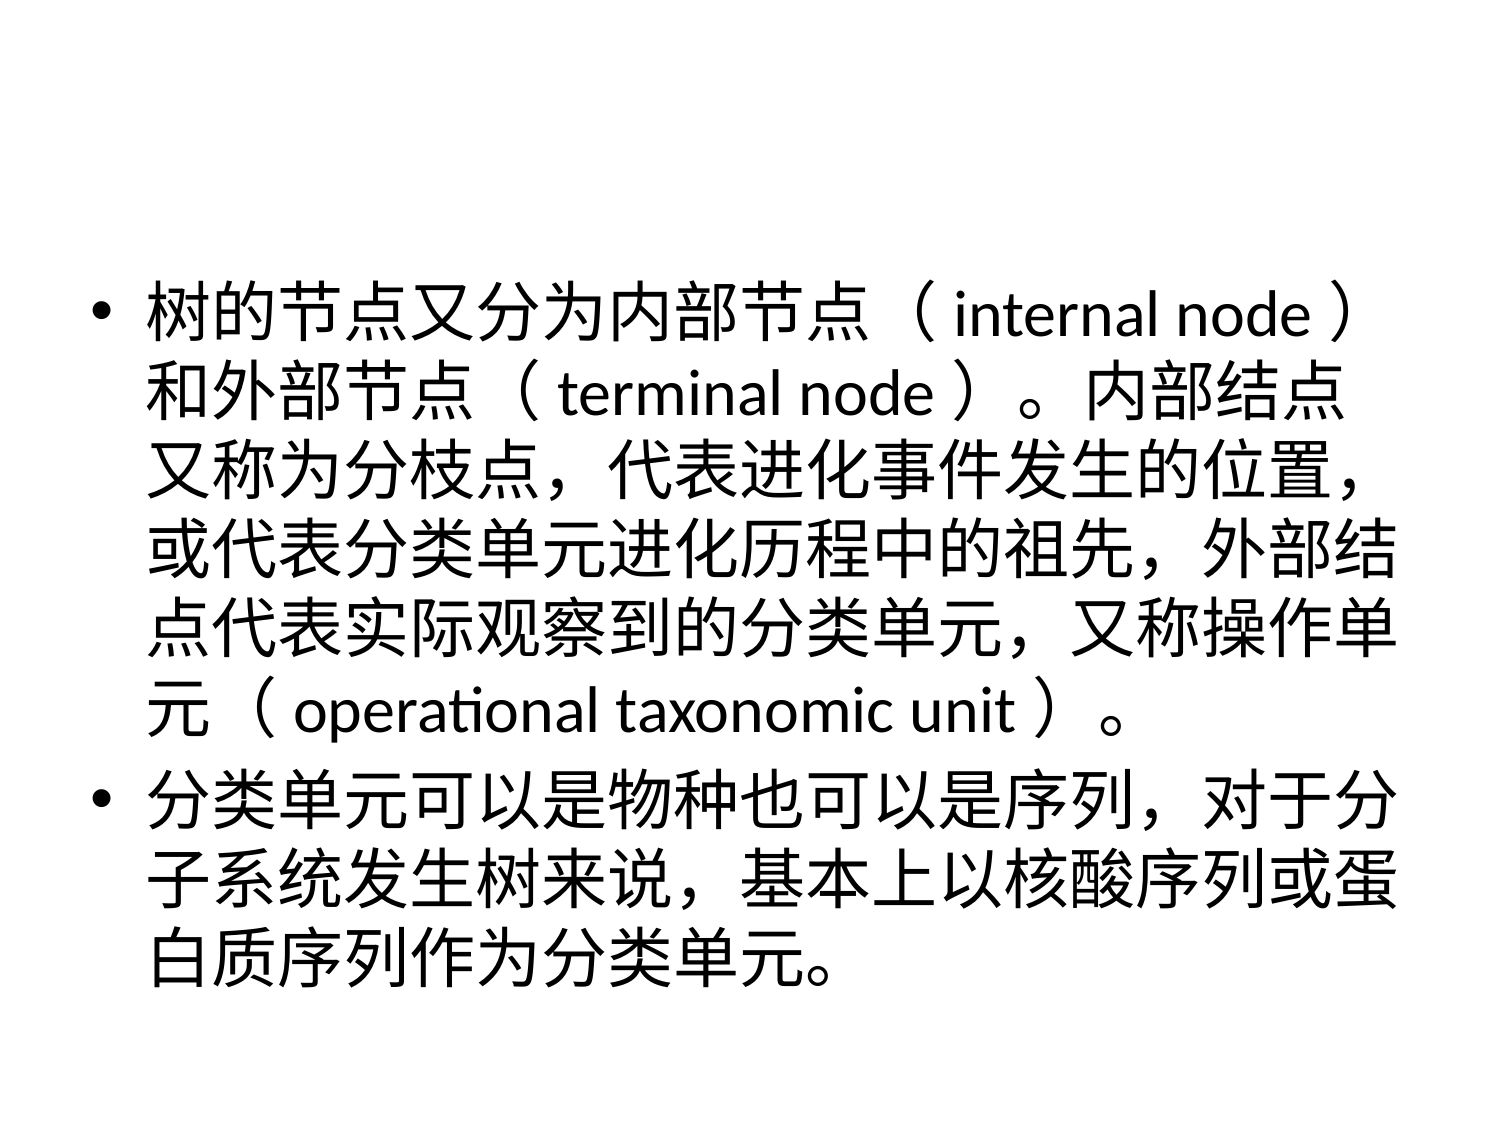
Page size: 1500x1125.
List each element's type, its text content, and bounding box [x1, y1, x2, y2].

list 树的节点又分为内部节点（internal node）和外部节点（terminal node）。内部结点又称为分枝点，代表进化事件发生的位置，或代表分类单元进化历程中的祖先，外部结点代表实际观察到的分类单元，又称操作单元（operational taxonomic unit）。 分类单元可以是物种也可以是序列，对于分子系统发生树来说，基本上以核酸序列或蛋白质序列作为分类单元。 [75, 262, 1425, 1005]
